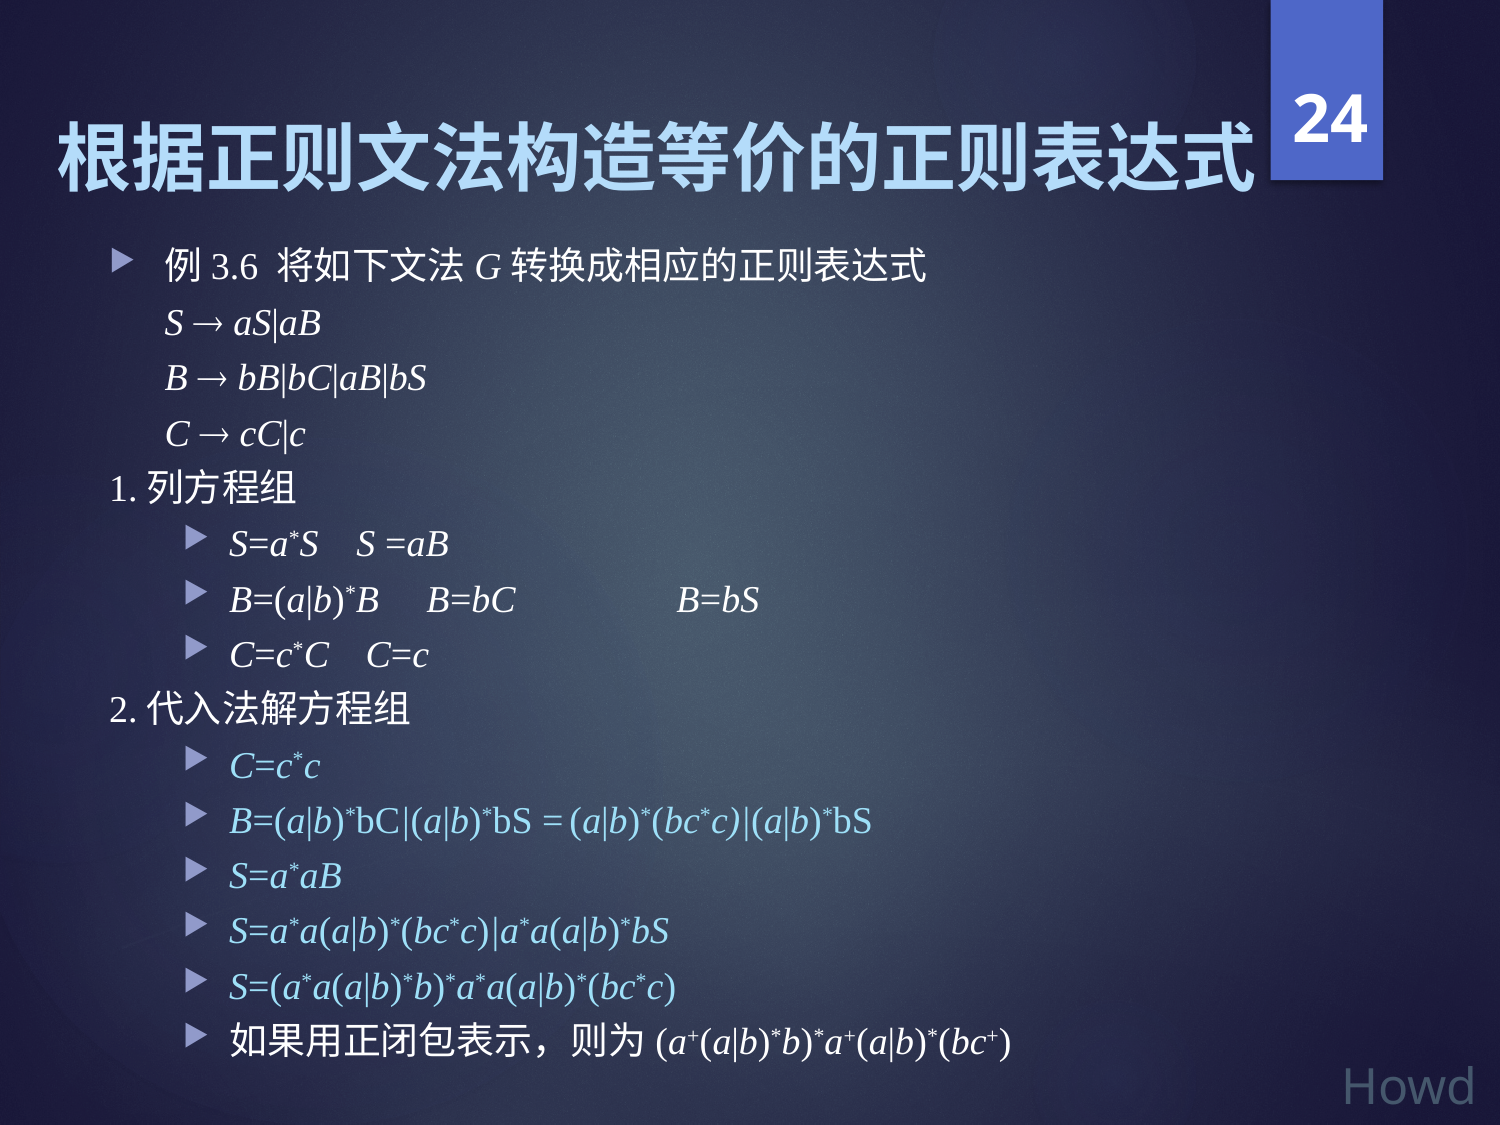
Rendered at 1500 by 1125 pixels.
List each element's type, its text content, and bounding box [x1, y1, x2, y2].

list 例3.6 将如下文法G转换成相应的正则表达式 S  aS|aB B  bB|bC|aB|bS C  cC|c 1.列方程组 S=a*S S =aB B=(a|b)*B B=bC B=bS C=c*C C=c 2.代入法解方程组 C=c*c B=(a|b)*bC|(a|b)*bS = (a|b)*(bc*c)|(a|b)*bS S=a*aB S=a*a(a|b)*(bc*c)|a*a(a|b)*bS S=(a*a(a|b)*b)*a*a(a|b)*(bc*c) 如果用正闭包表示，则为(a+(a|b)*b)*a+(a|b)*(bc+) [94, 243, 1500, 1071]
title 根据正则文法构造等价的正则表达式 [41, 101, 1294, 209]
text_box 24 [1269, 48, 1392, 175]
